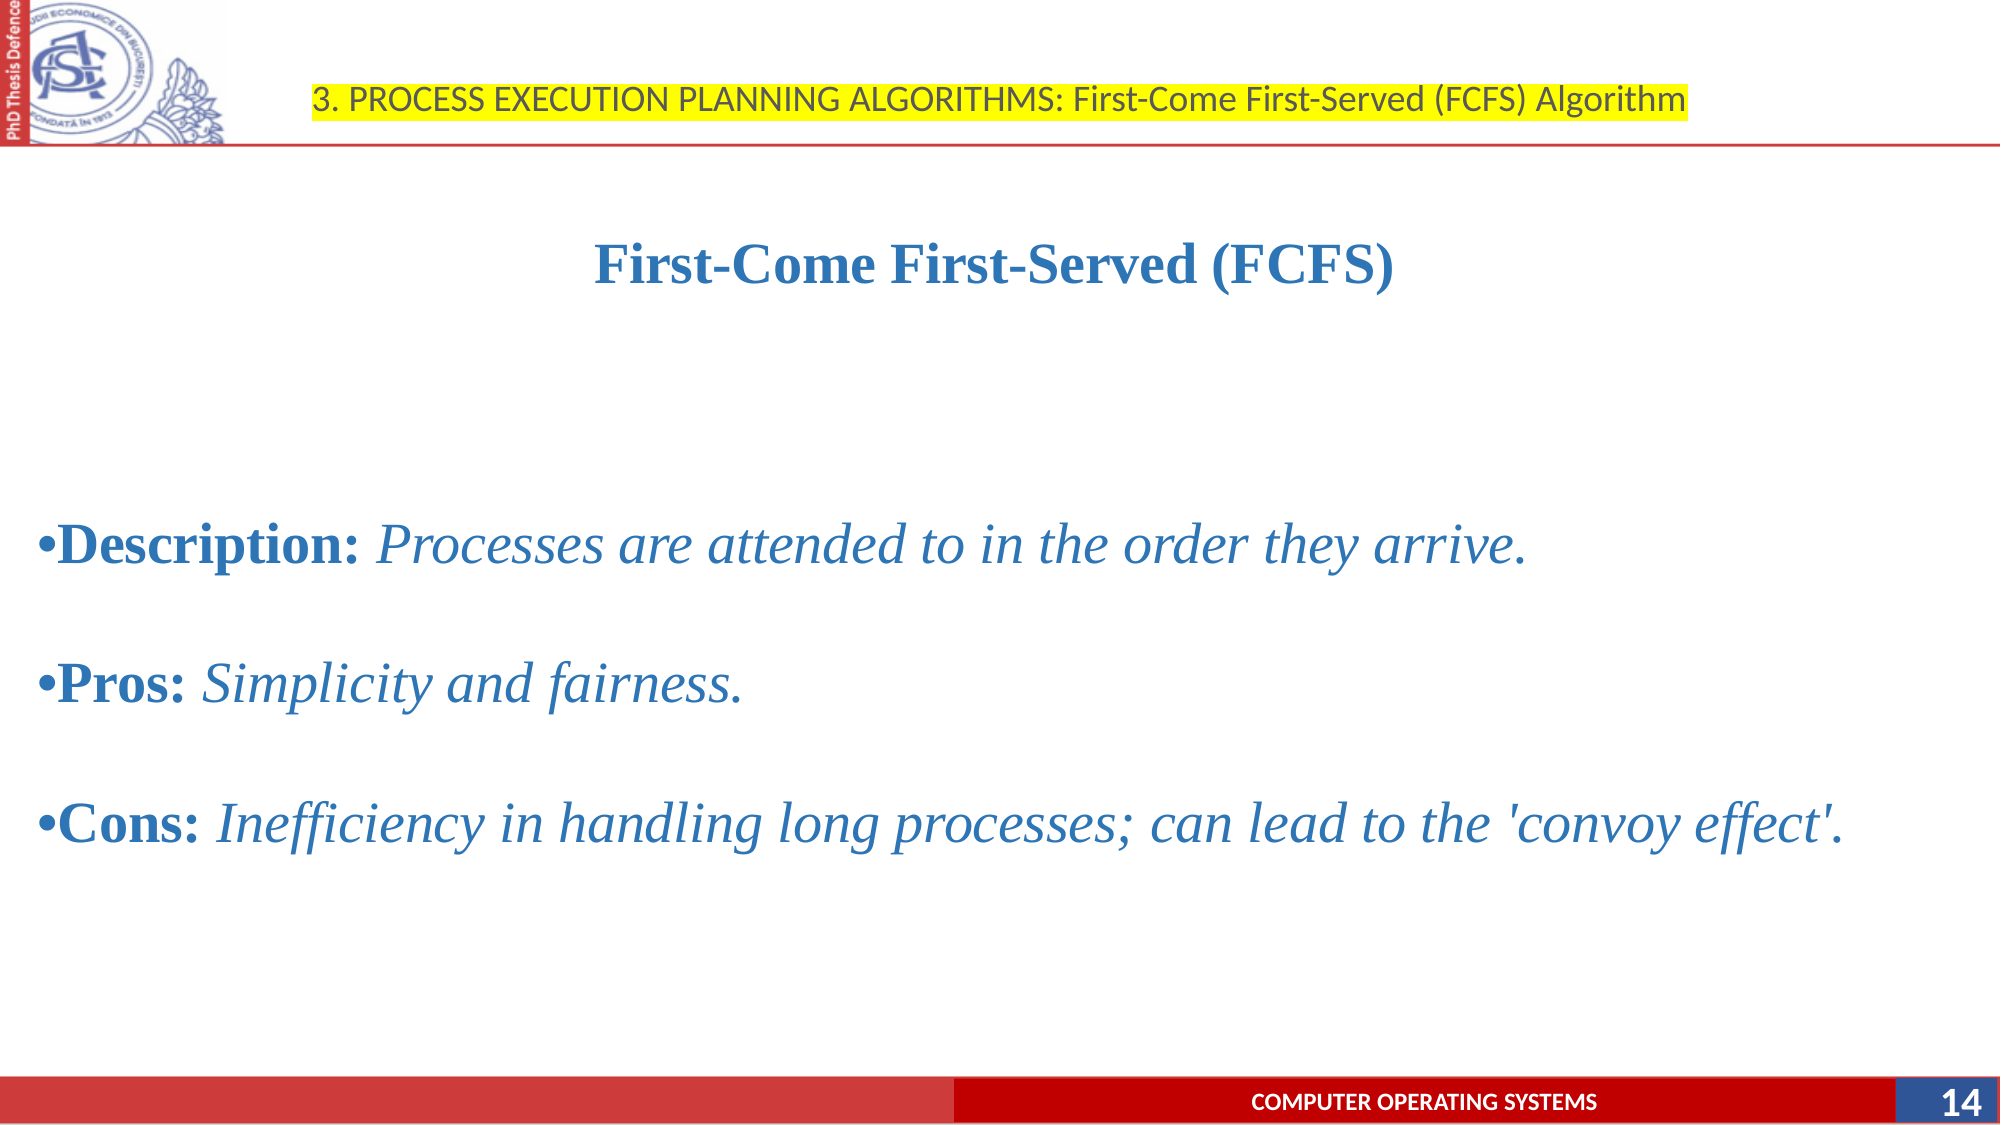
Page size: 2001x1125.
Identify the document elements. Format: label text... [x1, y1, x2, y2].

footer COMPUTER OPERATING SYSTEMS [954, 1078, 1896, 1123]
title 3. PROCESS EXECUTION PLANNING ALGORITHMS: First-Come First-Served (FCFS) Algorithm [221, 28, 1779, 127]
subtitle Inter-Process Communication (IPC) and Synchronization Methods Shared Memory •Usage: Processes access a common memory area for data exchange. •Advantages: Efficiency and direct data access. •Challenges: Requires synchronization to ensure data integrity and prevent race conditions. [0, 0, 2000, 1125]
subtitle First-Come First-Served (FCFS) •Description: Processes are attended to in the order they arrive. •Pros: Simplicity and fairness. •Cons: Inefficiency in handling long processes; can lead to the 'convoy effect'. [22, 169, 1967, 1078]
slide_number 14 [1895, 1077, 1998, 1123]
